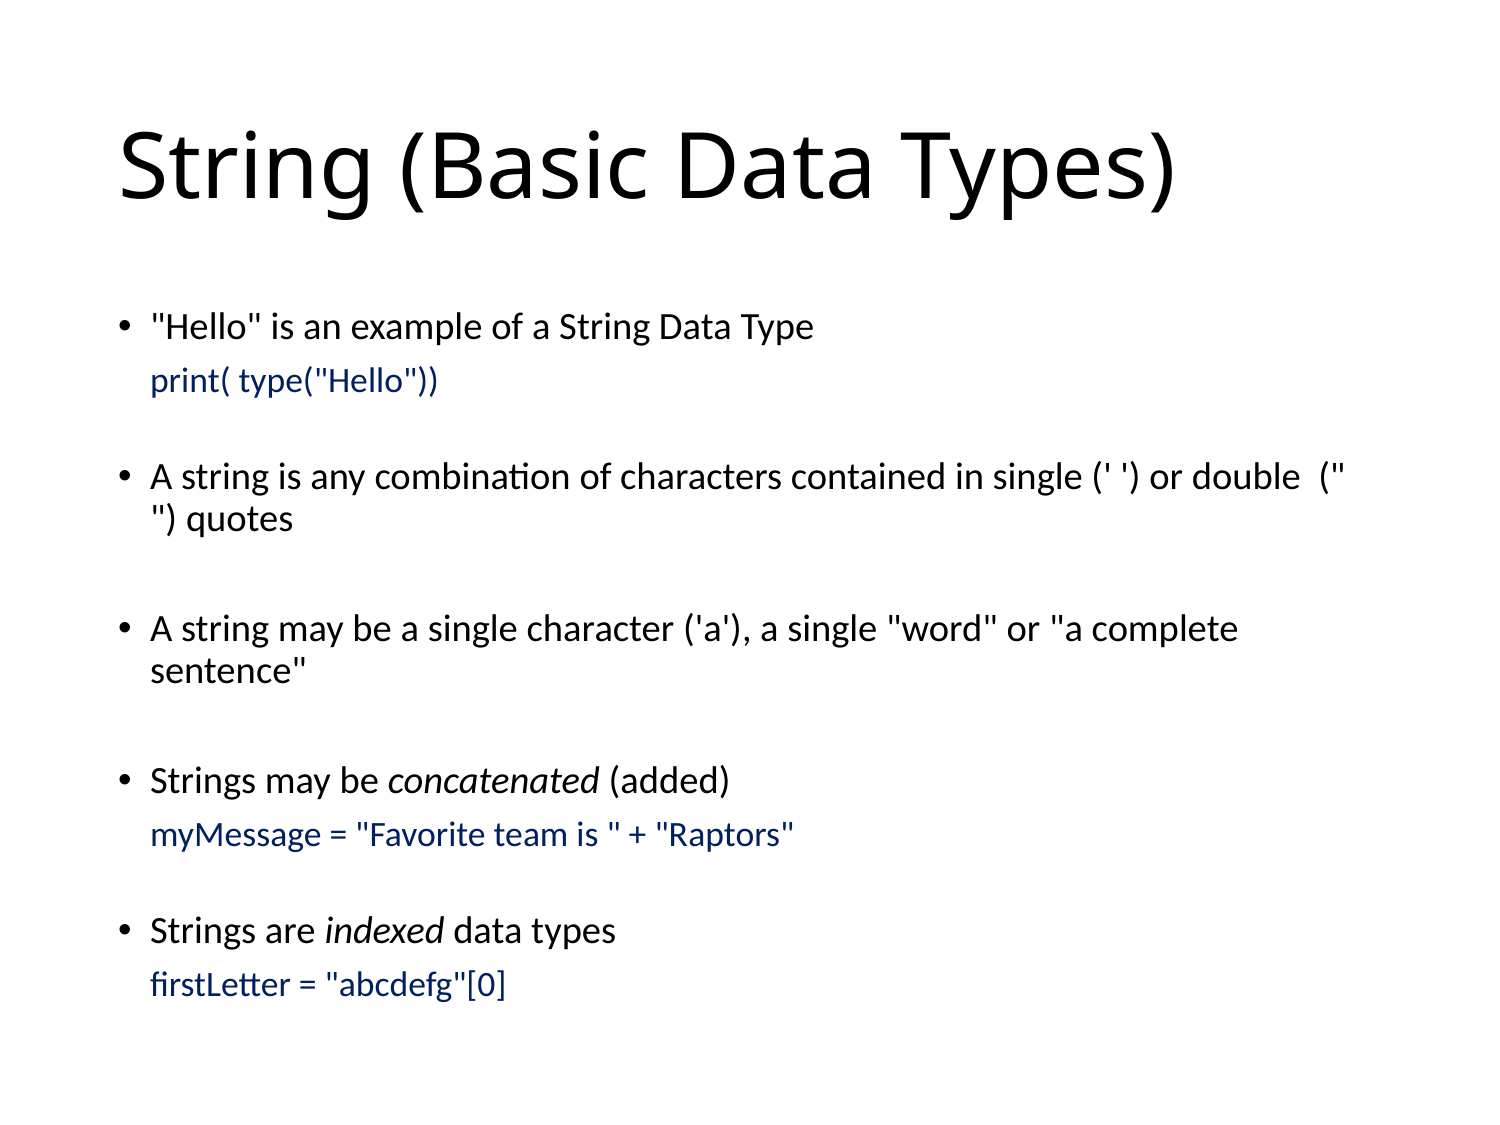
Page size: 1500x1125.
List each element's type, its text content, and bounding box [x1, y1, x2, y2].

list "Hello" is an example of a String Data Type print( type("Hello")) A string is any combination of characters contained in single (' ') or double (" ") quotes A string may be a single character ('a'), a single "word" or "a complete sentence" Strings may be concatenated (added) myMessage = "Favorite team is " + "Raptors" Strings are indexed data types firstLetter = "abcdefg"[0] [103, 299, 1397, 1014]
title String (Basic Data Types) [103, 59, 1397, 278]
